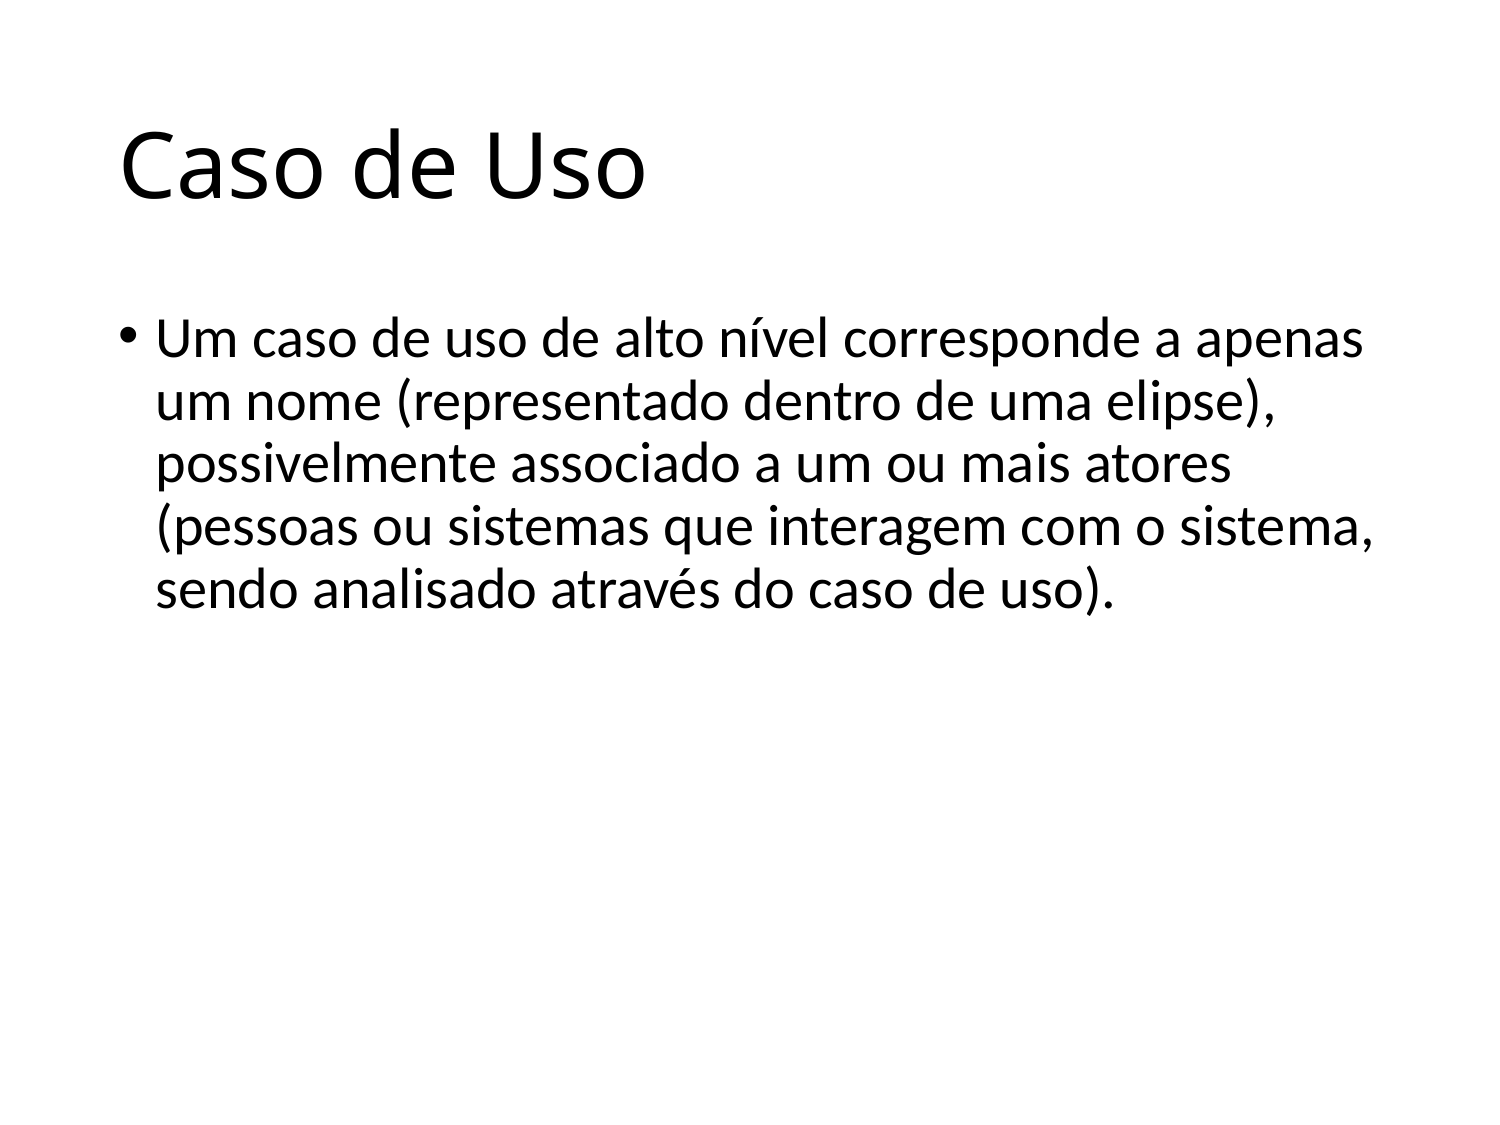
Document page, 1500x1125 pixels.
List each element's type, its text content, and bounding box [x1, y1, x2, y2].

title Caso de Uso [103, 59, 1397, 278]
list Um caso de uso de alto nível corresponde a apenas um nome (representado dentro de uma elipse), possivelmente associado a um ou mais atores (pessoas ou sistemas que interagem com o sistema, sendo analisado através do caso de uso). [103, 299, 1397, 1014]
